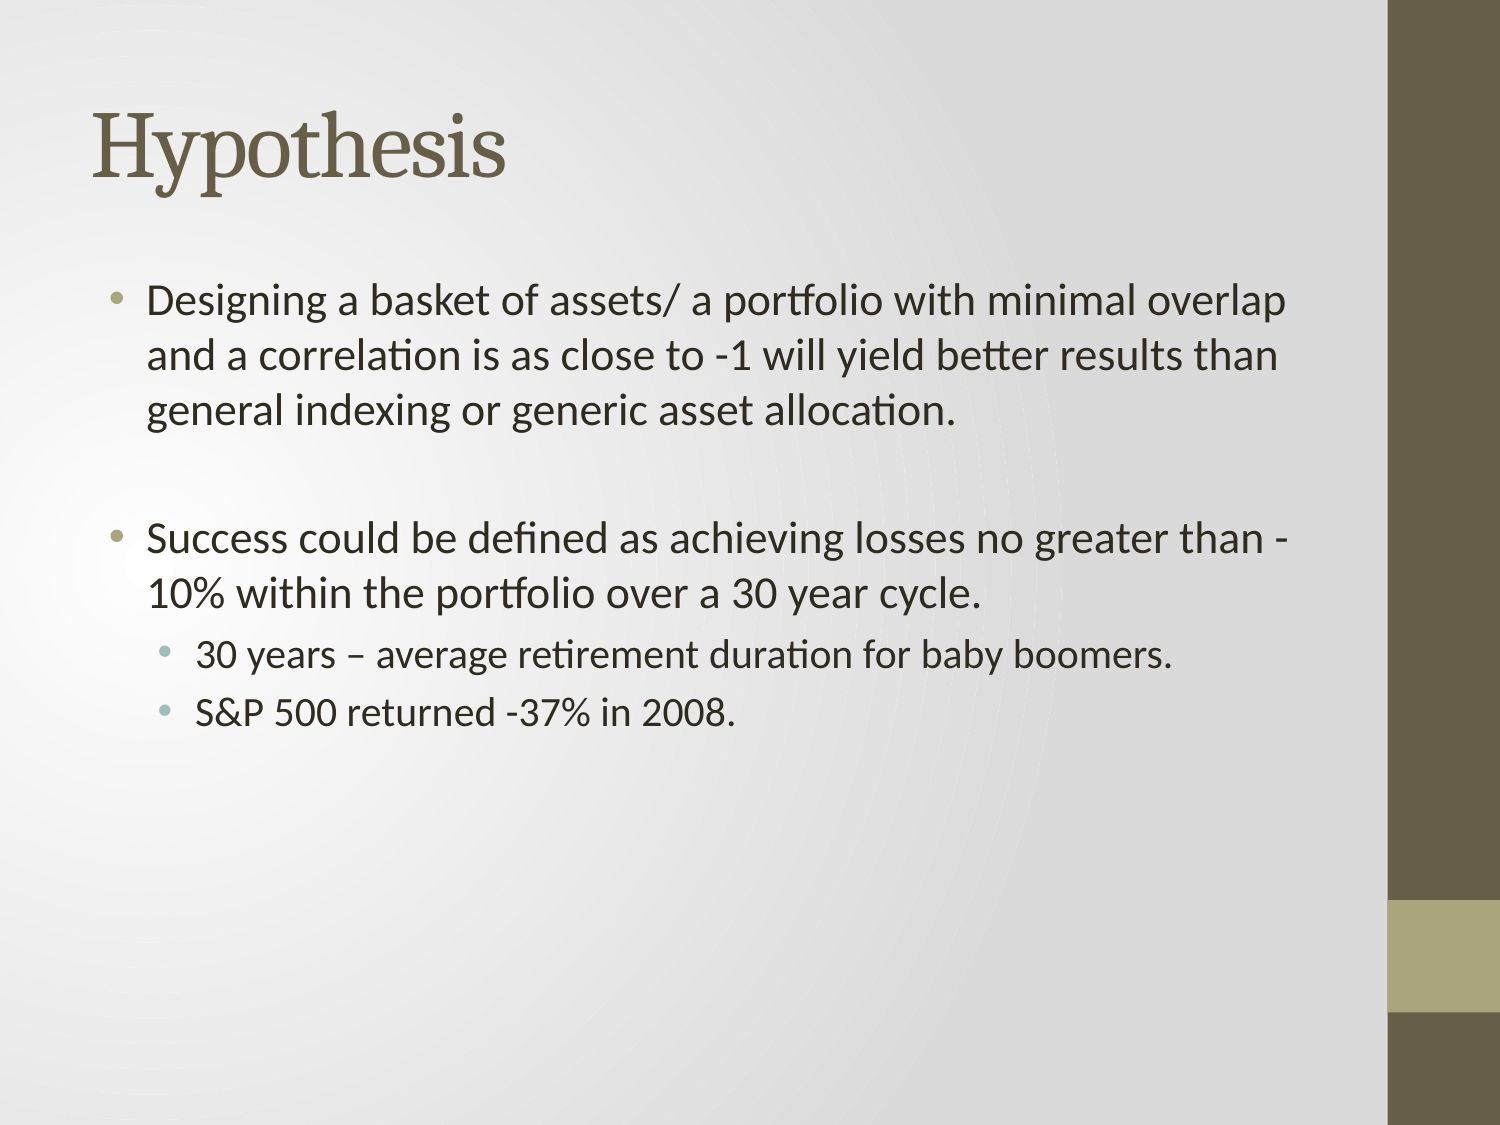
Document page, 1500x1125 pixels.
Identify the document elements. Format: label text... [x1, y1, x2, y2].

list Designing a basket of assets/ a portfolio with minimal overlap and a correlation is as close to -1 will yield better results than general indexing or generic asset allocation. Success could be defined as achieving losses no greater than -10% within the portfolio over a 30 year cycle. 30 years – average retirement duration for baby boomers. S&P 500 returned -37% in 2008. [75, 262, 1325, 1050]
title Hypothesis [75, 45, 1325, 233]
